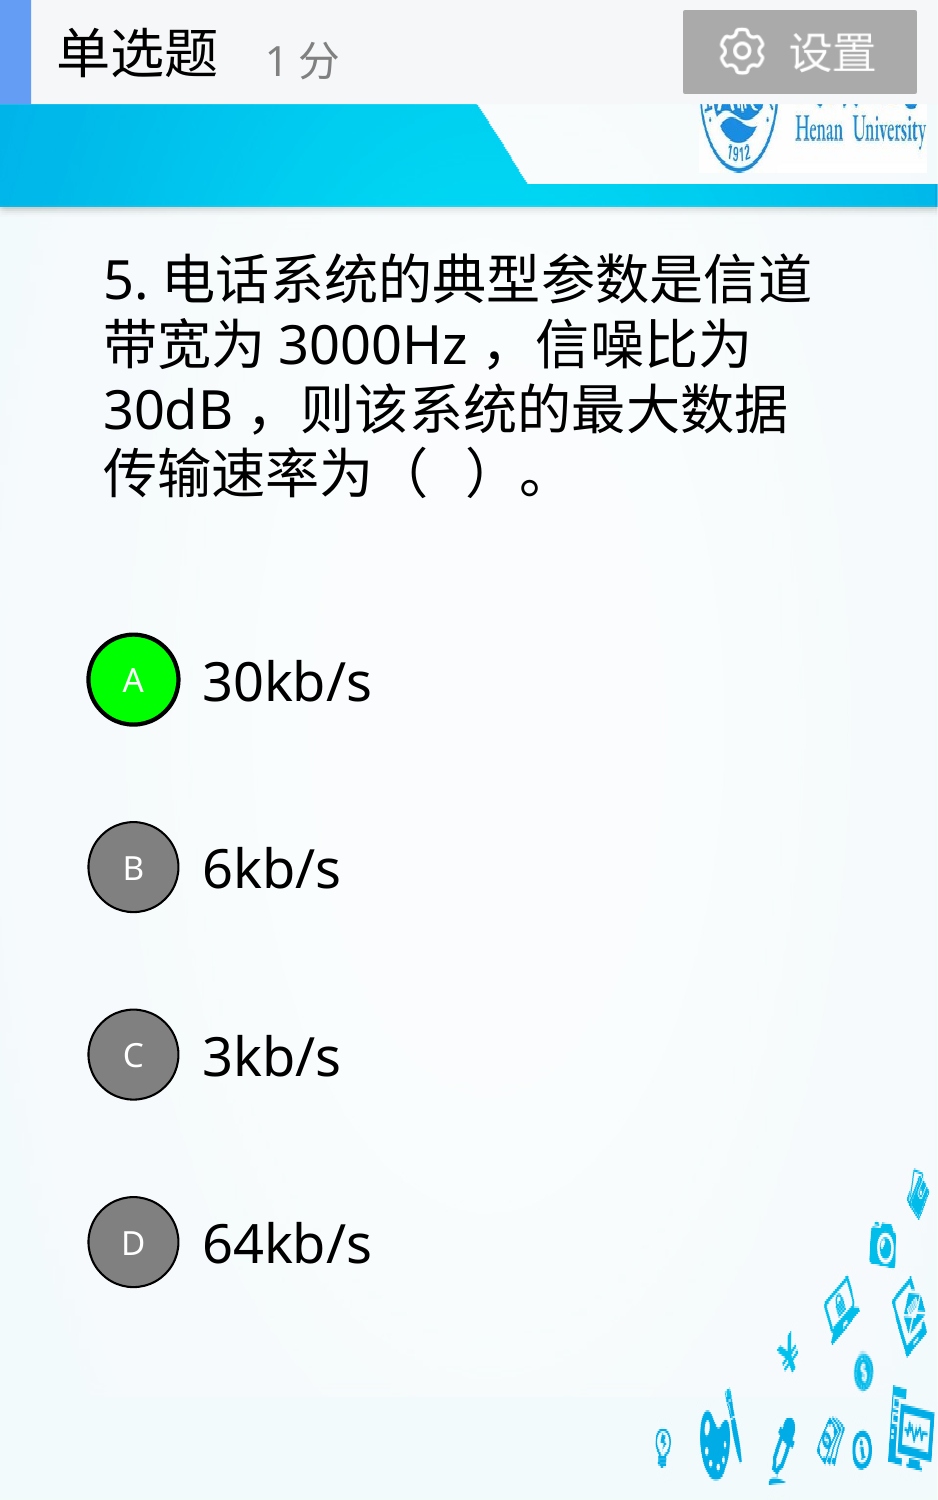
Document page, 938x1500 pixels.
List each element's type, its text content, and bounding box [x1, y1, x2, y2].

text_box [0, 0, 938, 105]
text_box 3kb/s [187, 984, 844, 1125]
picture [0, 208, 938, 1500]
picture [181, 105, 938, 183]
text_box 30kb/s [187, 609, 844, 750]
text_box D [88, 1197, 179, 1288]
picture [683, 10, 917, 94]
text_box 64kb/s [187, 1171, 844, 1313]
text_box 6kb/s [187, 796, 844, 938]
text_box 5.电话系统的典型参数是信道带宽为3000Hz，信噪比为30dB，则该系统的最大数据传输速率为（ ）。 [88, 140, 839, 610]
text_box C [88, 1009, 179, 1100]
text_box B [88, 822, 179, 913]
text_box A [88, 634, 179, 725]
